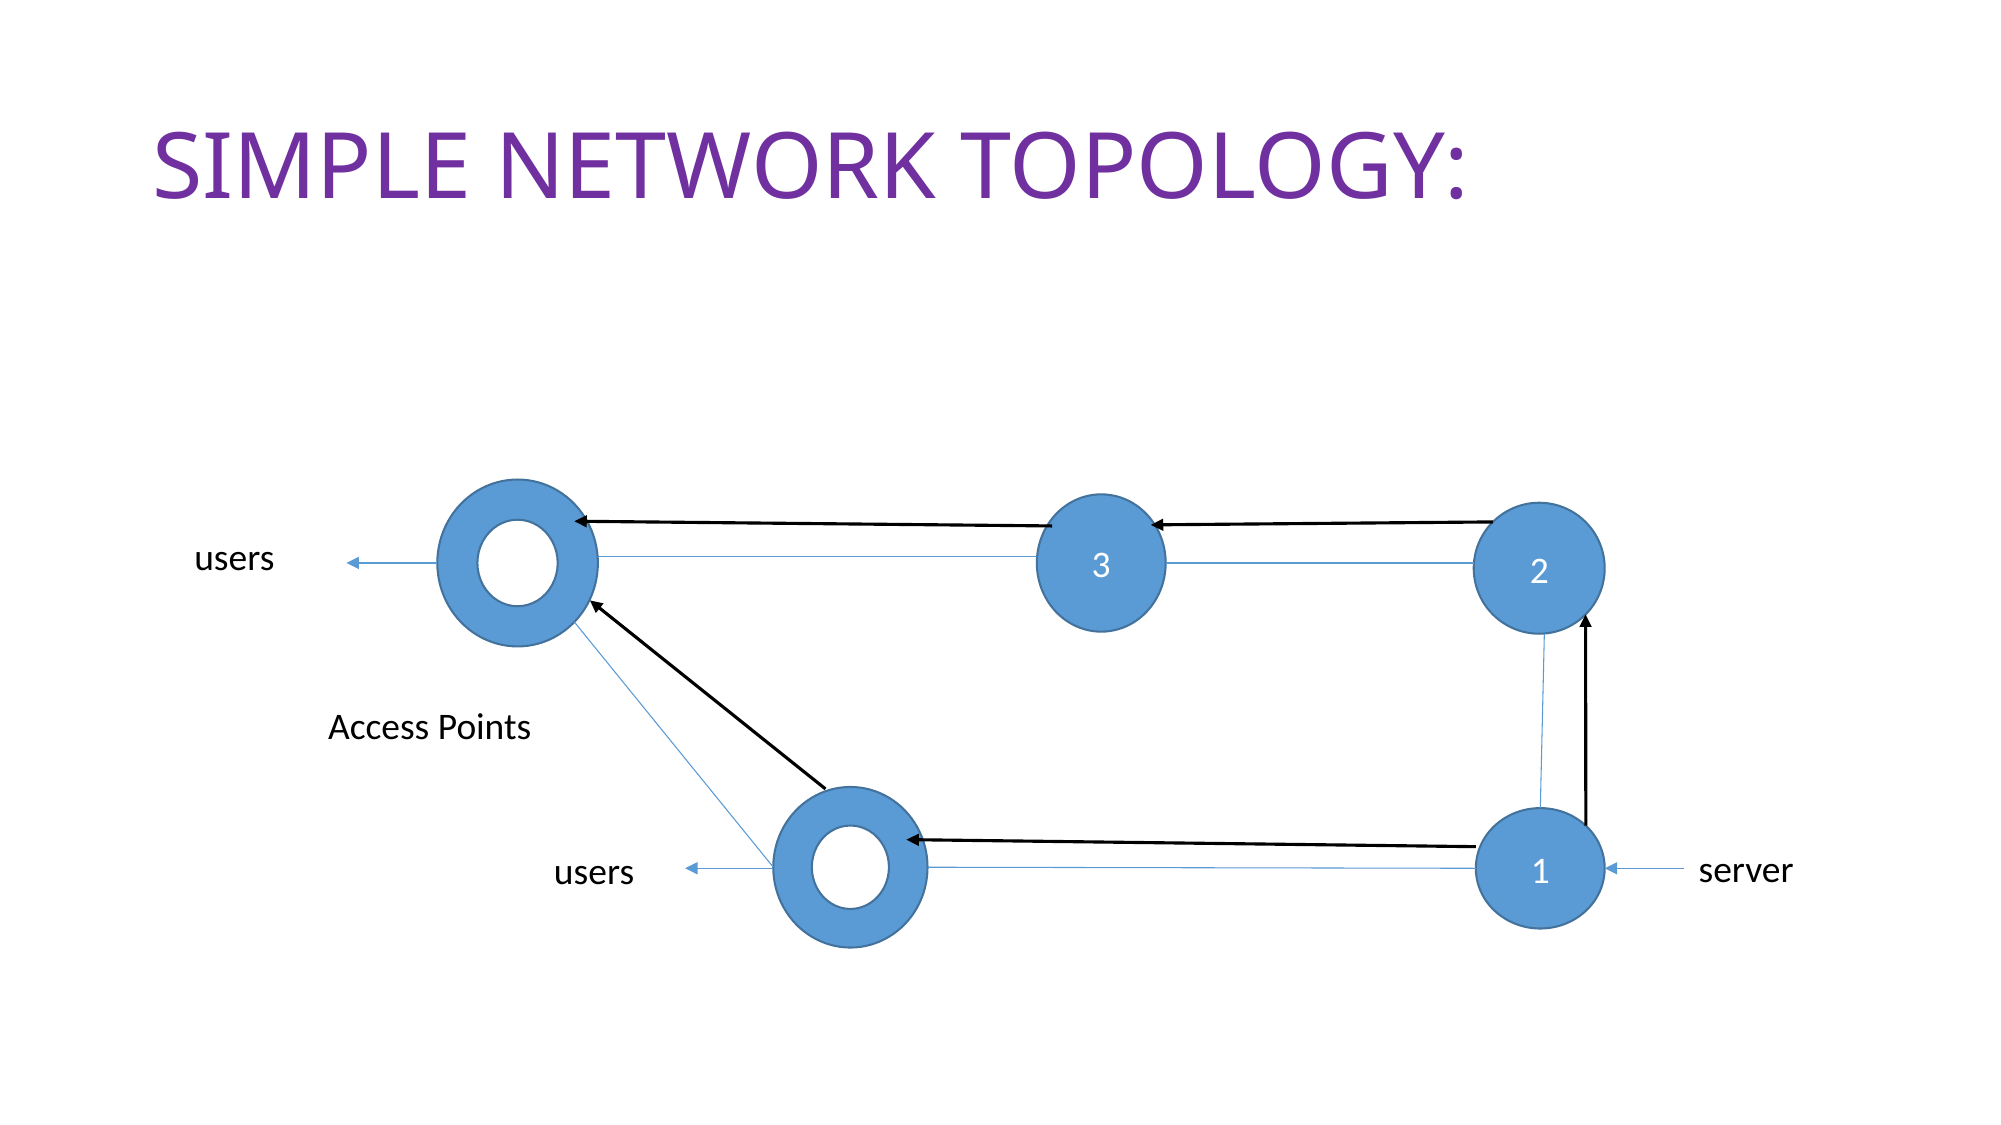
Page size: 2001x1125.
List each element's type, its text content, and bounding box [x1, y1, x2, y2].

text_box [574, 521, 1053, 526]
text_box 1 [1474, 807, 1606, 930]
text_box 3 [1035, 493, 1167, 633]
text_box users [179, 525, 333, 586]
title SIMPLE NETWORK TOPOLOGY: [137, 59, 1863, 278]
text_box 2 [1472, 501, 1606, 635]
text_box server [1683, 837, 1861, 898]
text_box users [539, 839, 666, 900]
text_box [772, 785, 929, 949]
text_box [436, 478, 599, 648]
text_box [1150, 521, 1493, 525]
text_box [589, 600, 826, 789]
text_box Access Points [313, 694, 574, 755]
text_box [574, 621, 796, 811]
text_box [906, 839, 1476, 847]
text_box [1540, 633, 1545, 809]
